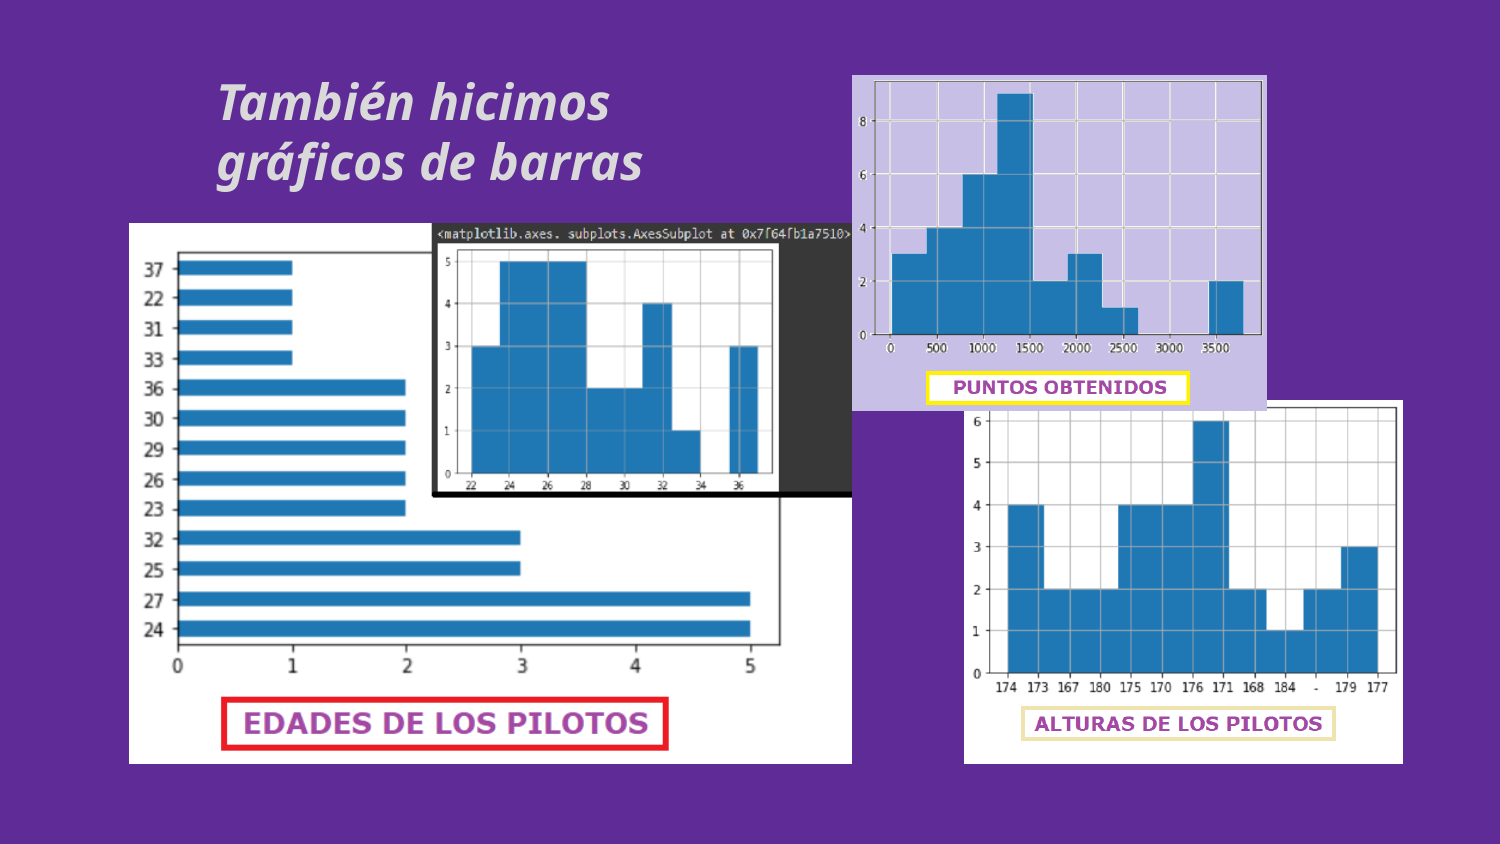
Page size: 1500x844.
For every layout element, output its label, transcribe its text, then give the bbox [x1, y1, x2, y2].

picture [129, 75, 1403, 764]
title También hicimos gráficos de barras [201, 36, 700, 222]
